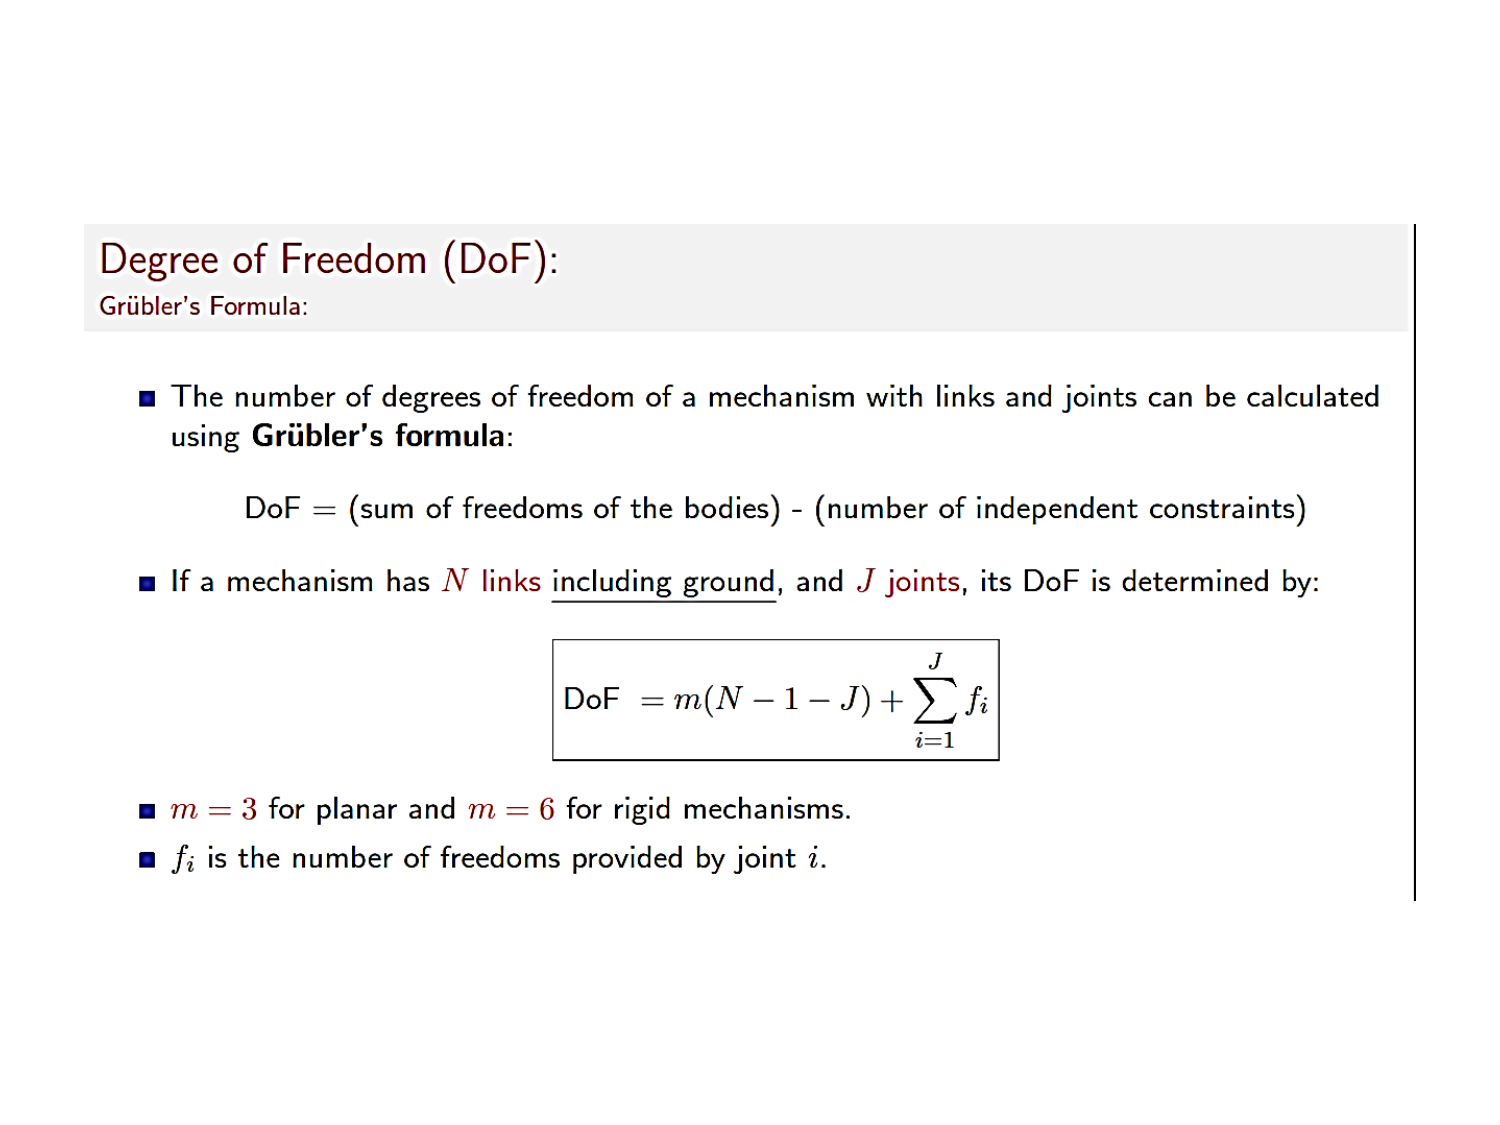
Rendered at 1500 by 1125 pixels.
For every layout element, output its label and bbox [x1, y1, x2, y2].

picture [84, 224, 1416, 901]
